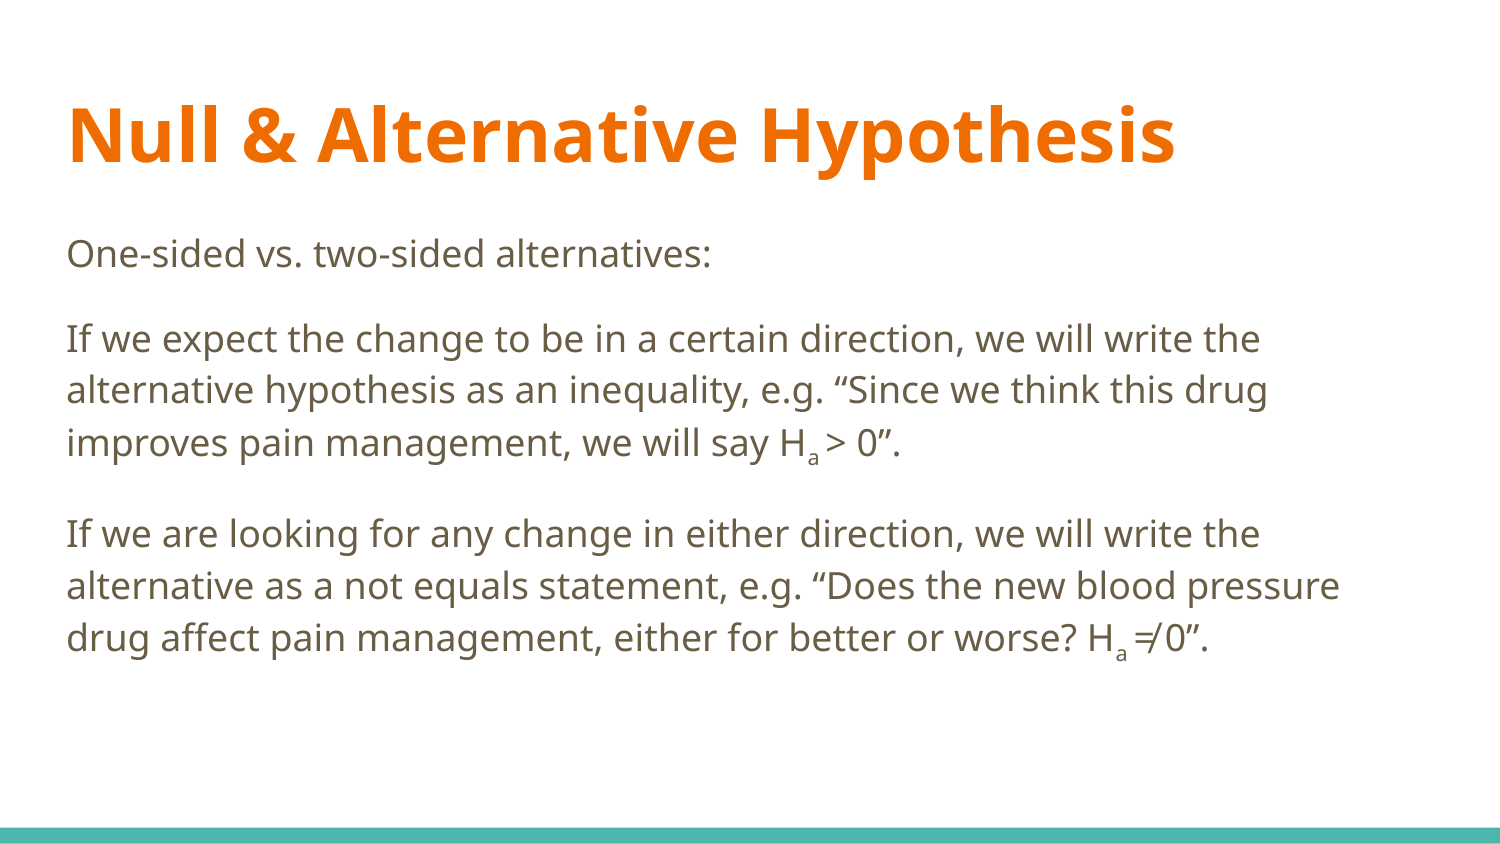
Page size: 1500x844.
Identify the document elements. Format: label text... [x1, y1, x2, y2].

list One-sided vs. two-sided alternatives: If we expect the change to be in a certain direction, we will write the alternative hypothesis as an inequality, e.g. “Since we think this drug improves pain management, we will say Ha > 0”. If we are looking for any change in either direction, we will write the alternative as a not equals statement, e.g. “Does the new blood pressure drug affect pain management, either for better or worse? Ha ≠ 0”. [51, 207, 1449, 750]
title Null & Alternative Hypothesis [51, 72, 1449, 189]
